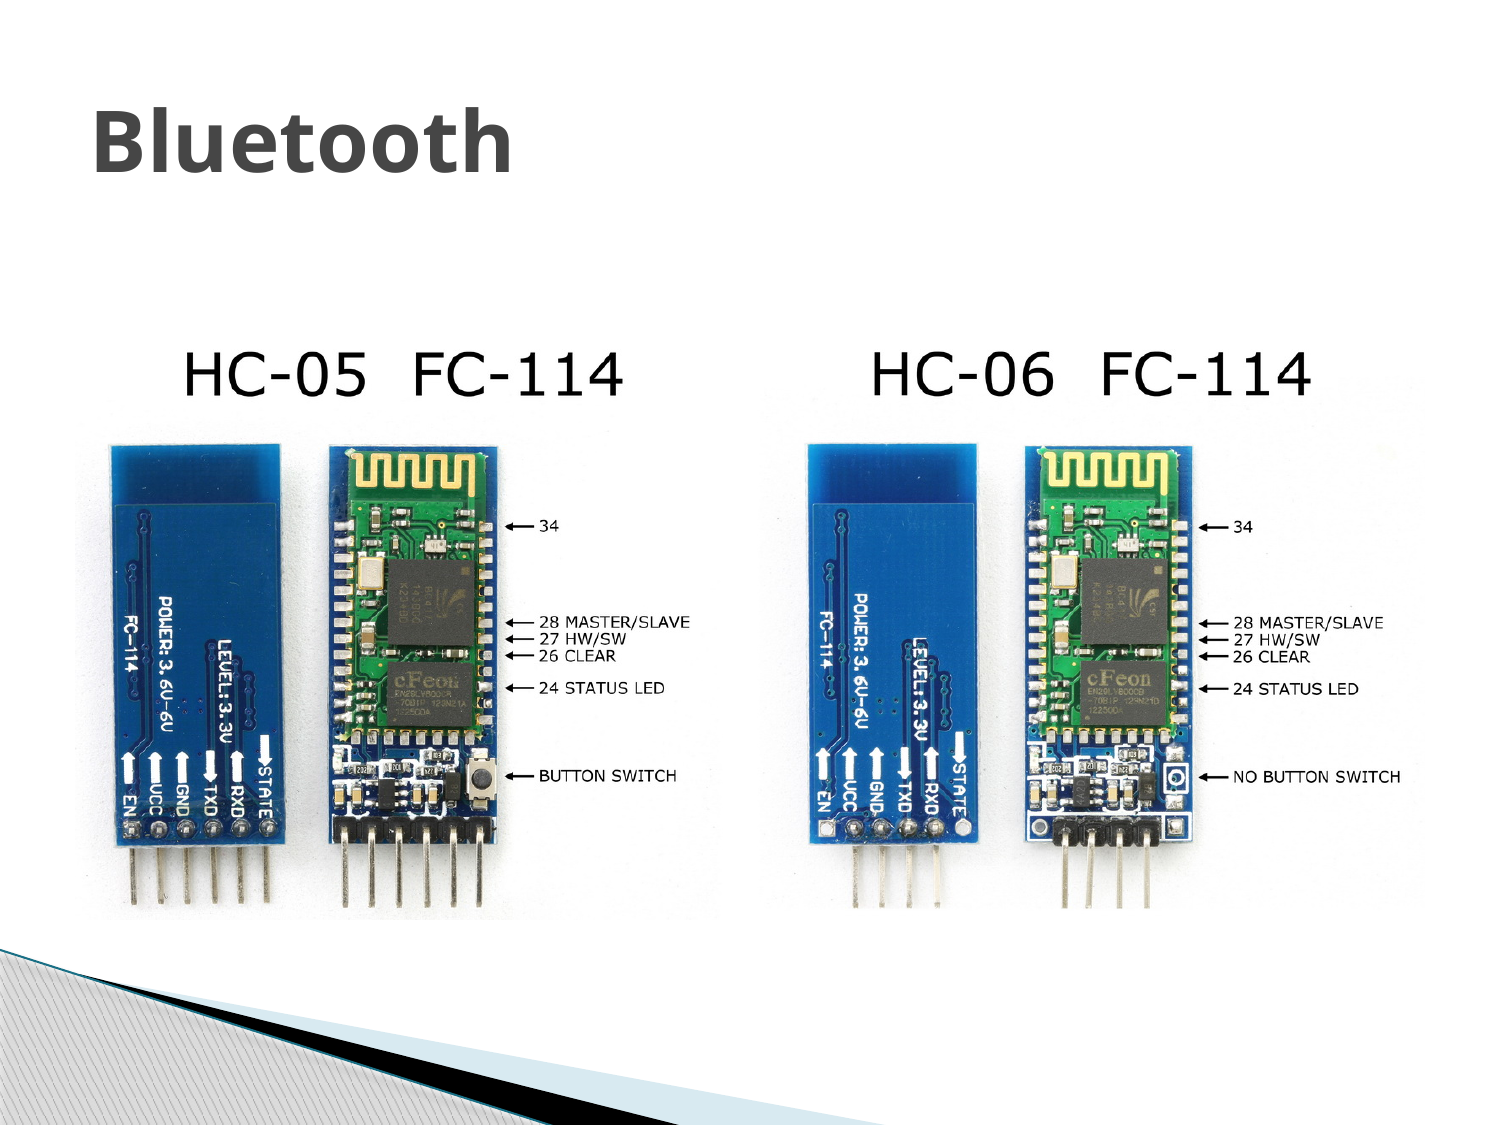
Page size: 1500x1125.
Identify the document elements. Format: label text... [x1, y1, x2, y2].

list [74, 308, 1426, 921]
title Bluetooth [75, 45, 1425, 233]
